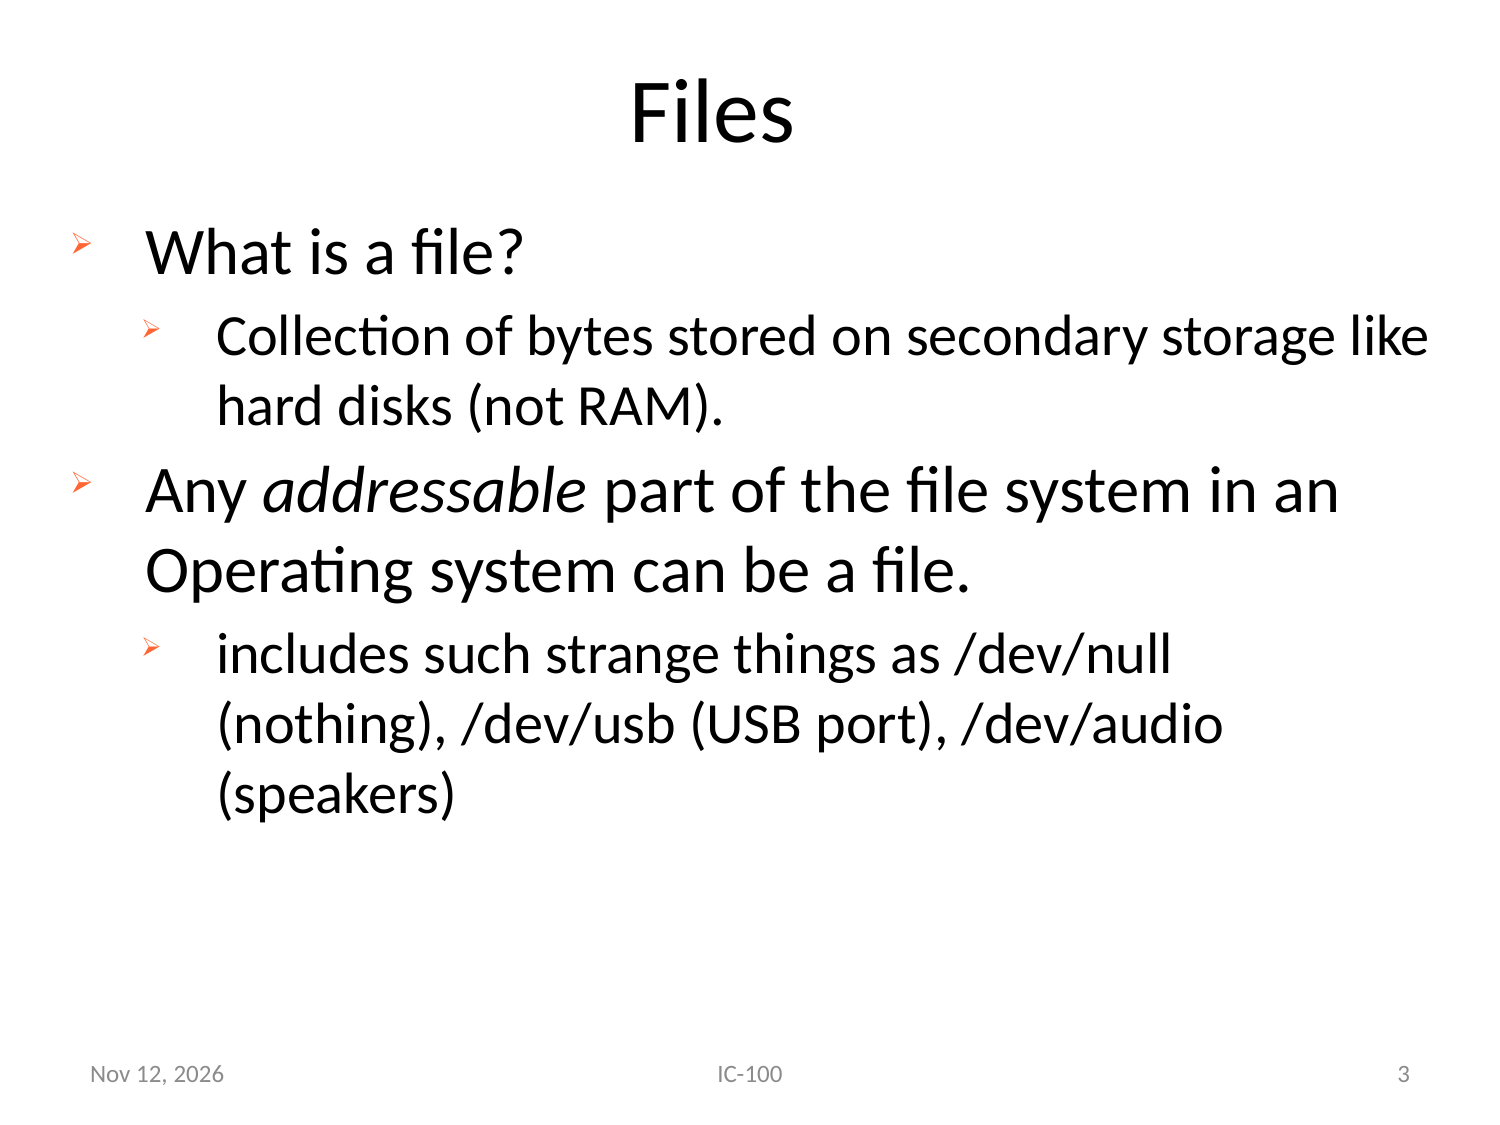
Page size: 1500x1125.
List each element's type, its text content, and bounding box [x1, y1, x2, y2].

footer IC-100 [512, 1042, 988, 1103]
text_box Files [37, 12, 1388, 200]
text_box What is a file? Collection of bytes stored on secondary storage like hard disks (not RAM). Any addressable part of the file system in an Operating system can be a file. includes such strange things as /dev/null (nothing), /dev/usb (USB port), /dev/audio (speakers) [37, 200, 1475, 1050]
slide_number Jan-23 [75, 1042, 425, 1103]
slide_number 3 [1074, 1042, 1425, 1103]
